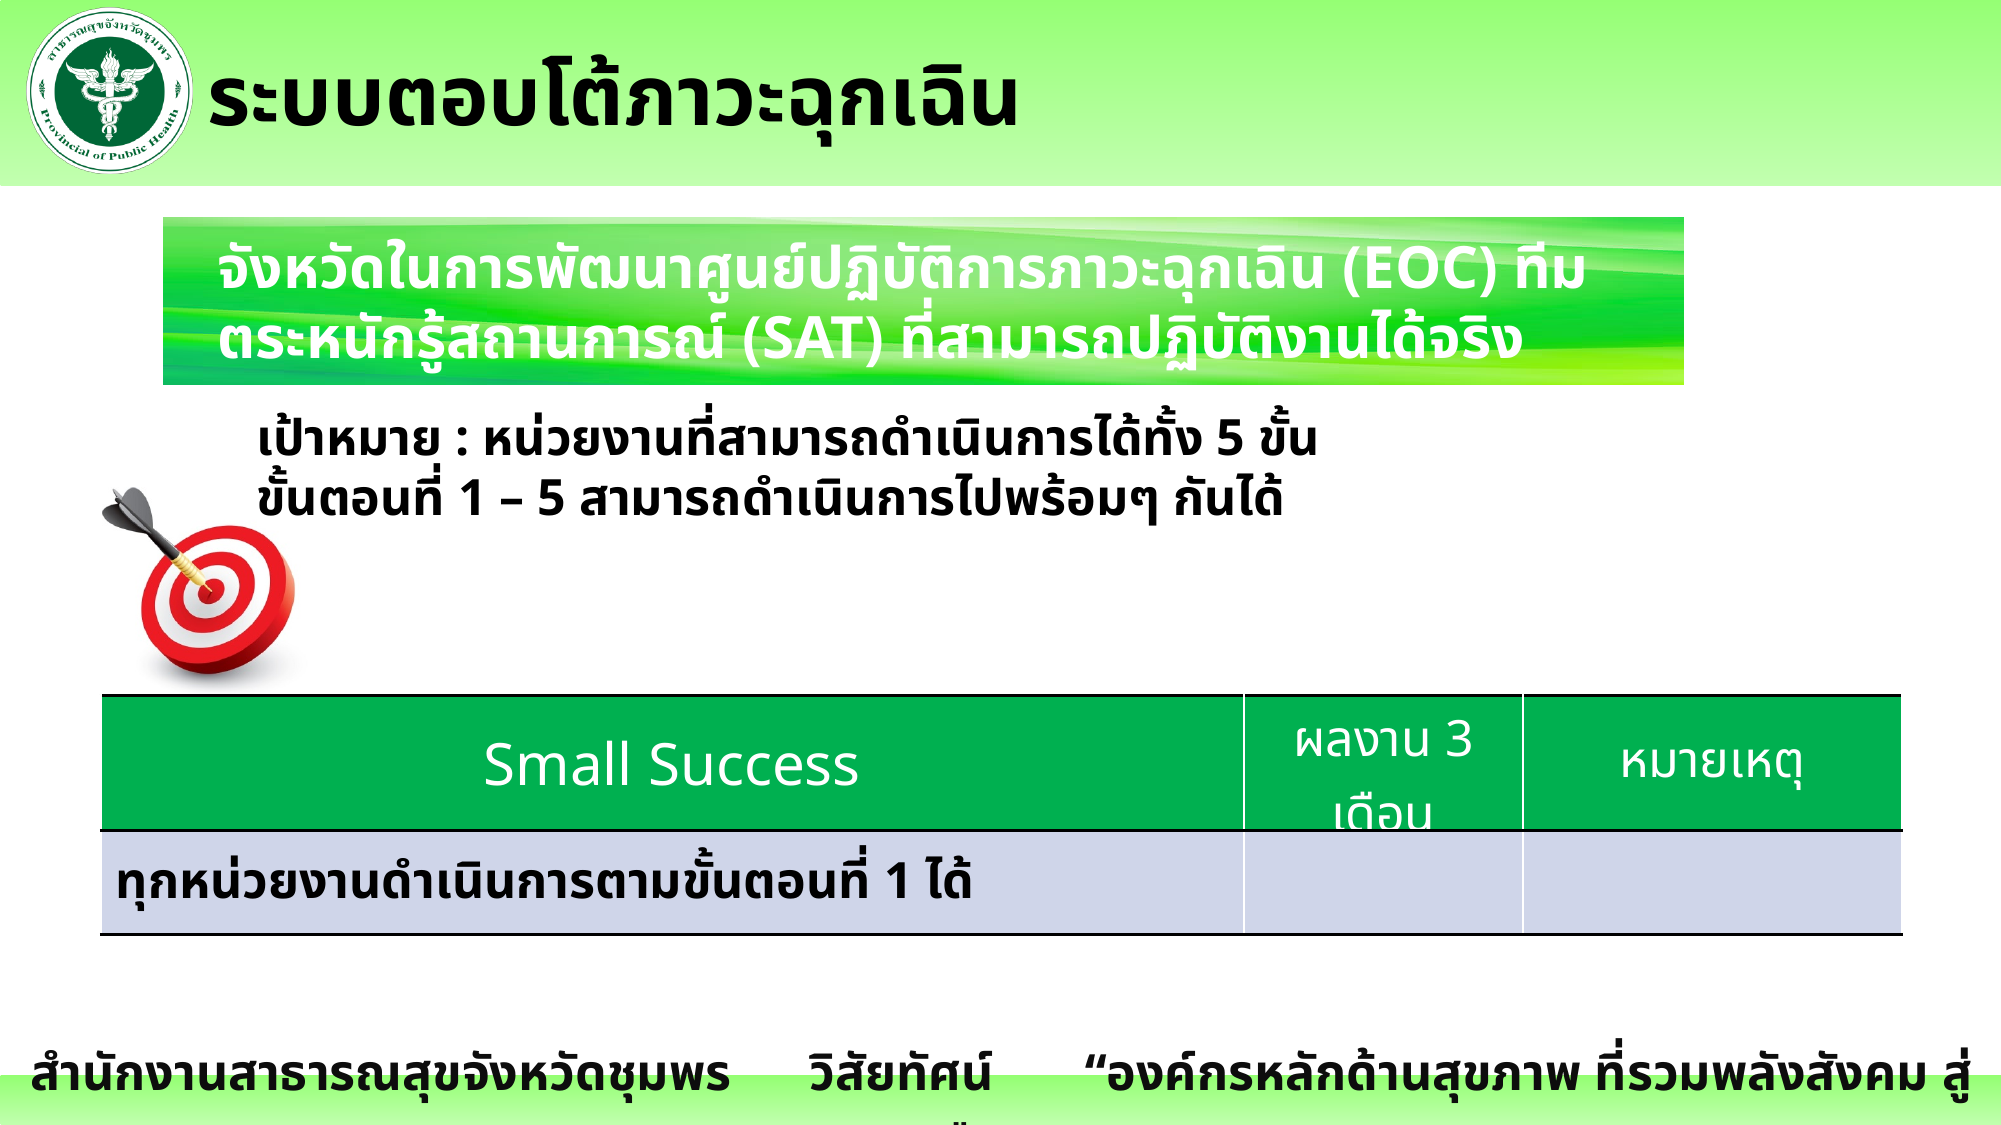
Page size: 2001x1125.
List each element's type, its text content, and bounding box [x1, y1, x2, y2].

table_header Small Success [102, 697, 1243, 829]
table_header ผลงาน 3 เดือน [1245, 697, 1522, 829]
text_box [0, 0, 2000, 186]
table_header หมายเหตุ [1524, 697, 1901, 829]
picture [26, 7, 193, 174]
table_cell ทุกหน่วยงานดำเนินการตามขั้นตอนที่ 1 ได้ [102, 832, 1243, 933]
picture [102, 487, 314, 698]
title ระบบตอบโต้ภาวะฉุกเฉิน [193, 26, 1890, 171]
text_box สำนักงานสาธารณสุขจังหวัดชุมพร วิสัยทัศน์ “องค์กรหลักด้านสุขภาพ ที่รวมพลังสังคม สู่ชุมพรเมืองสุขภาวะ” [0, 1075, 2000, 1125]
text_box เป้าหมาย : หน่วยงานที่สามารถดำเนินการได้ทั้ง 5 ขั้น ขั้นตอนที่ 1 – 5 สามารถดำเนินการไปพร้อมๆ กันได้ [241, 398, 1763, 534]
table_cell [1245, 832, 1522, 933]
picture [163, 217, 1684, 385]
table_cell [1524, 832, 1901, 933]
